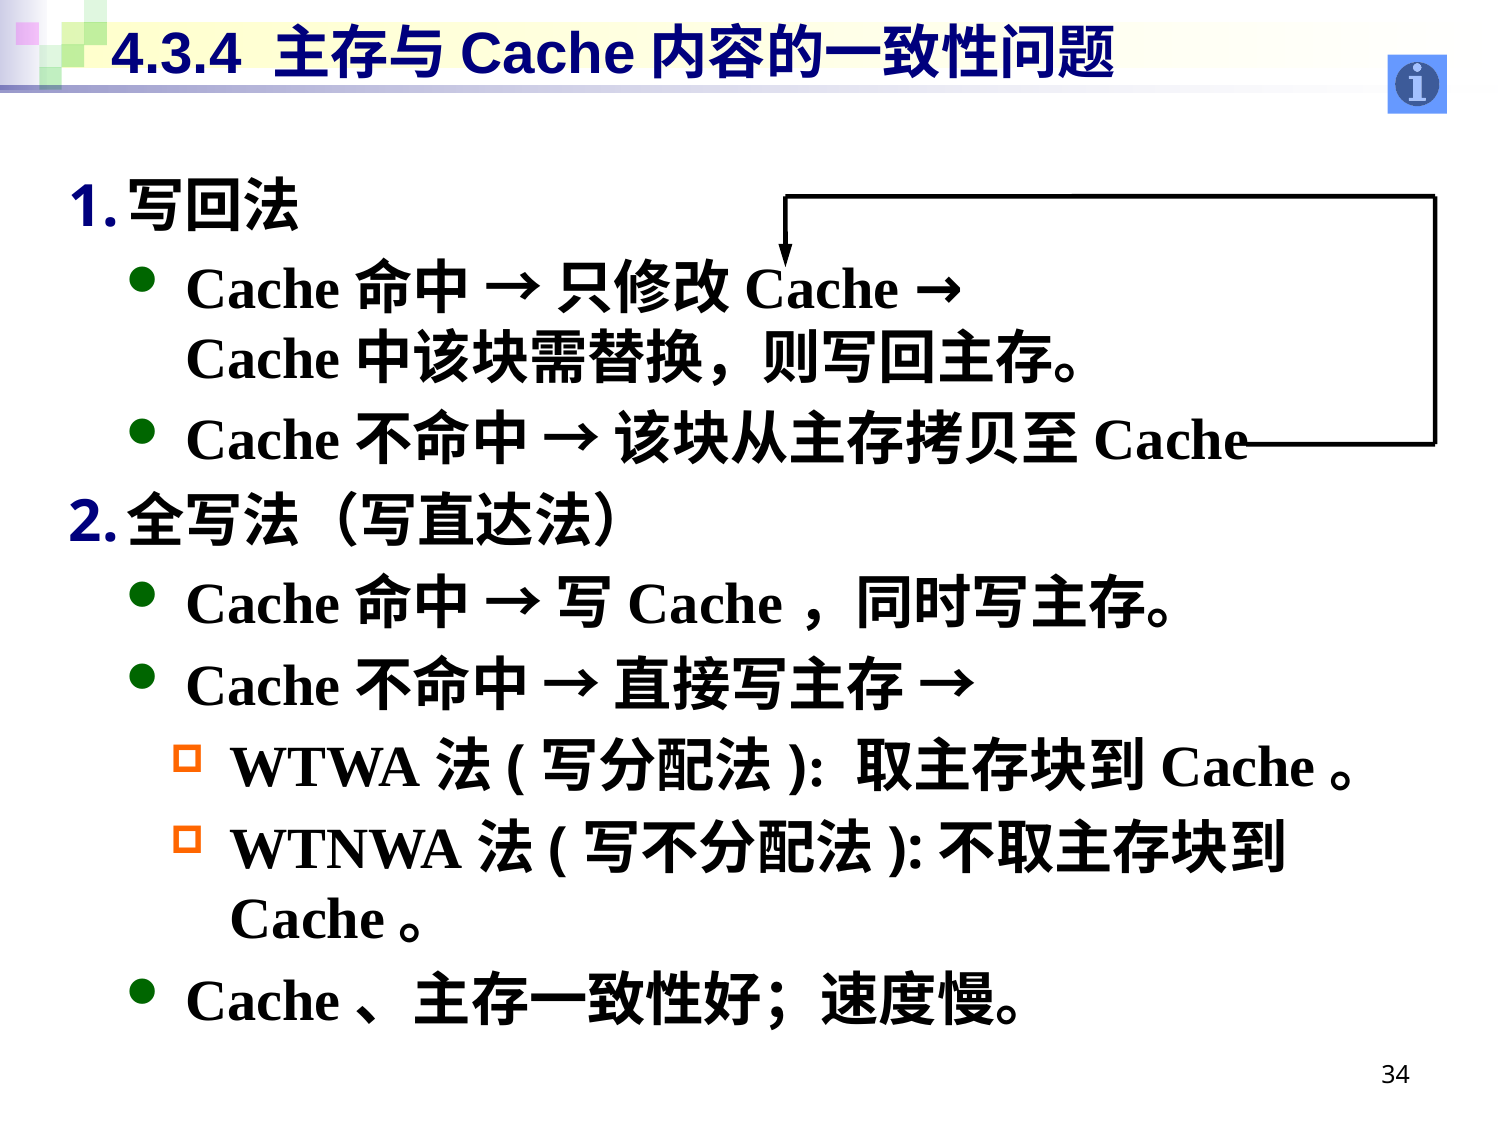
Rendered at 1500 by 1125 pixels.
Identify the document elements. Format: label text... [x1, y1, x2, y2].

text_box [779, 196, 792, 268]
text_box [1387, 54, 1447, 114]
slide_number 34 [1074, 1024, 1426, 1101]
title 4.3.4 主存与Cache内容的一致性问题 [96, 6, 1448, 94]
list 写回法 Cache命中 → 只修改Cache → Cache中该块需替换，则写回主存。 Cache不命中 → 该块从主存拷贝至Cache 全写法（写直达法） Cache命中 → 写Cache，同时写主存。 Cache不命中 → 直接写主存 → WTWA法(写分配法): 取主存块到Cache。 WTNWA法(写不分配法):不取主存块到Cache。 Cache、主存一致性好；速度慢。 [52, 160, 1495, 1024]
